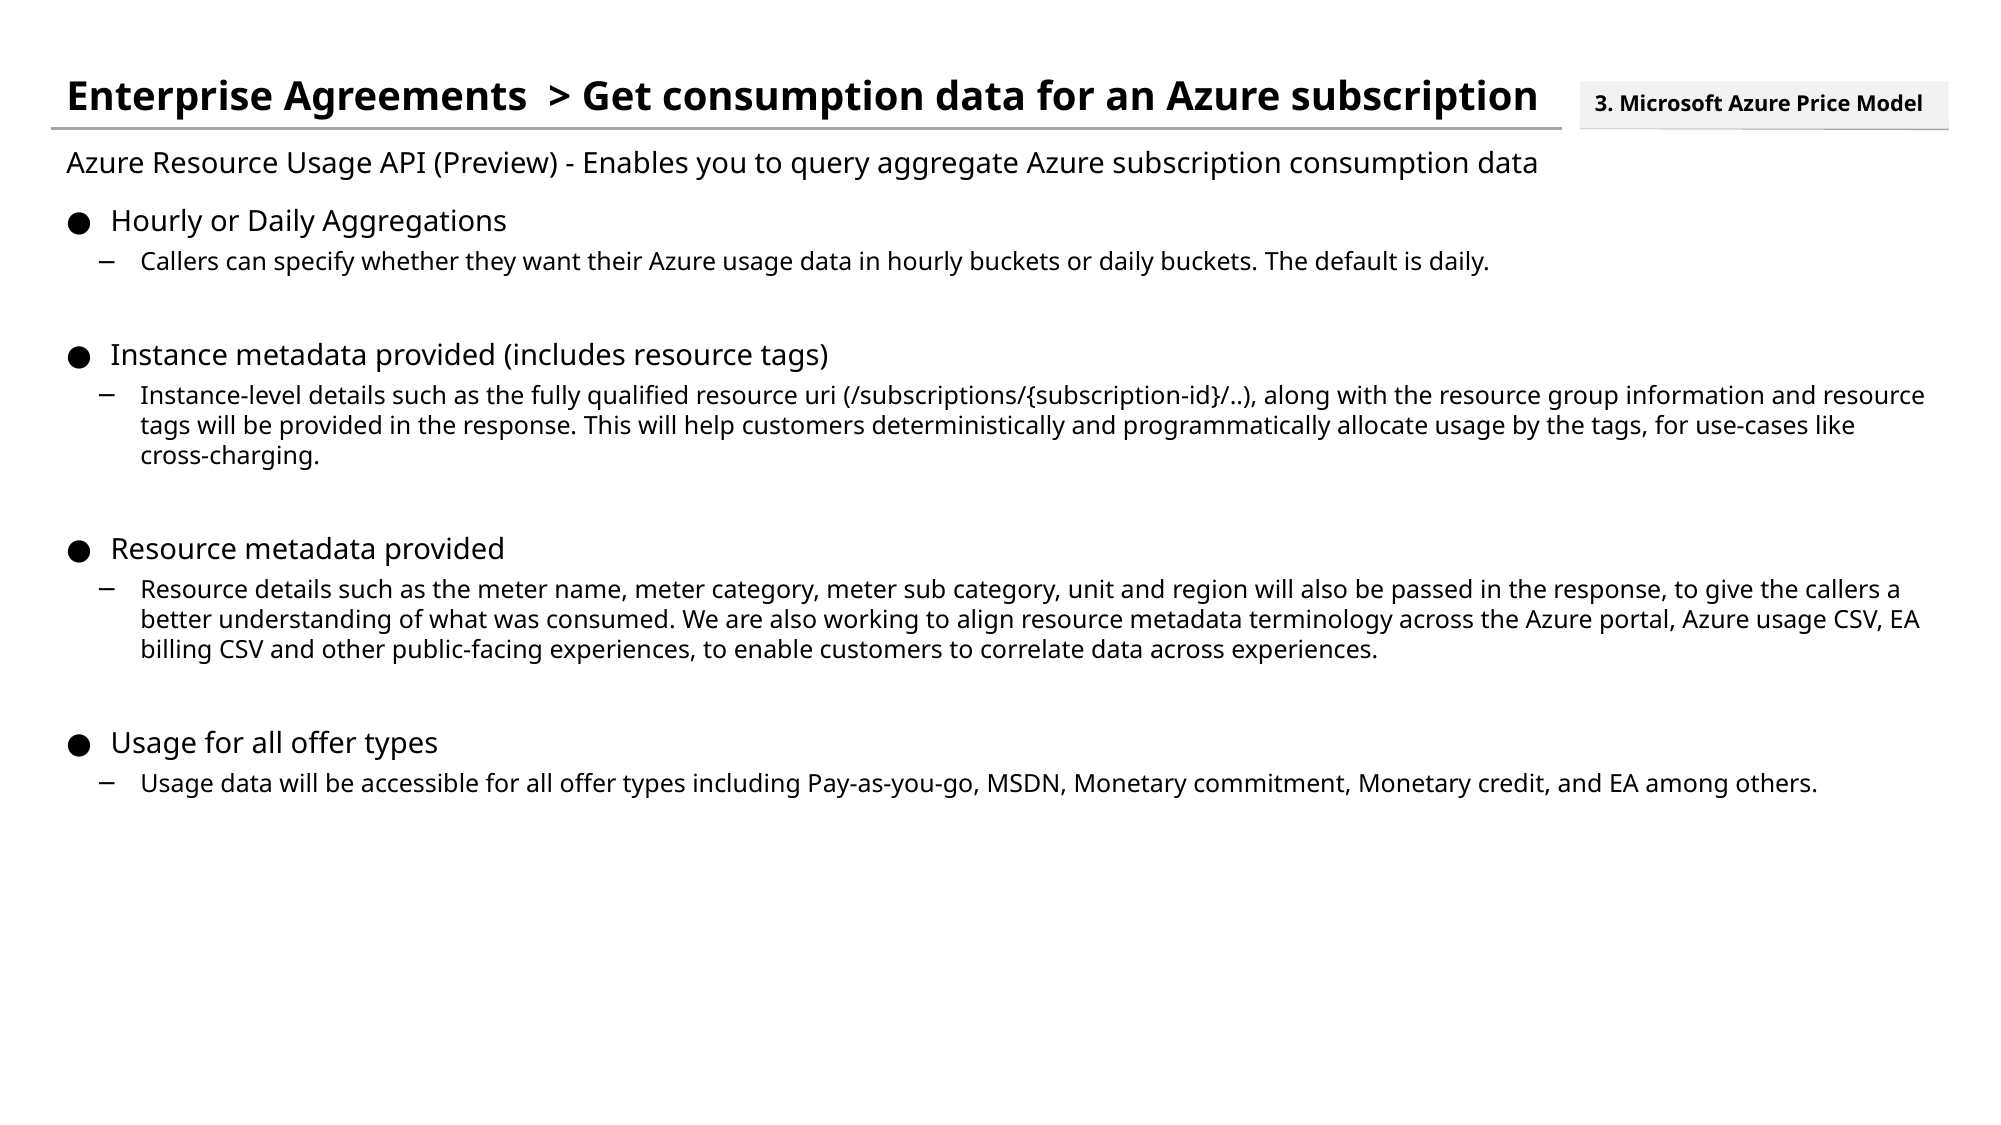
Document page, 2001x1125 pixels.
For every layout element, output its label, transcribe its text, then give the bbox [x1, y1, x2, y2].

list Hourly or Daily Aggregations Callers can specify whether they want their Azure usage data in hourly buckets or daily buckets. The default is daily. Instance metadata provided (includes resource tags) Instance-level details such as the fully qualified resource uri (/subscriptions/{subscription-id}/..), along with the resource group information and resource tags will be provided in the response. This will help customers deterministically and programmatically allocate usage by the tags, for use-cases like cross-charging. Resource metadata provided Resource details such as the meter name, meter category, meter sub category, unit and region will also be passed in the response, to give the callers a better understanding of what was consumed. We are also working to align resource metadata terminology across the Azure portal, Azure usage CSV, EA billing CSV and other public-facing experiences, to enable customers to correlate data across experiences. Usage for all offer types Usage data will be accessible for all offer types including Pay-as-you-go, MSDN, Monetary commitment, Monetary credit, and EA among others. [51, 199, 1949, 1052]
list 3. Microsoft Azure Price Model [1579, 81, 1949, 128]
title Enterprise Agreements > Get consumption data for an Azure subscription [51, 59, 1563, 128]
list Azure Resource Usage API (Preview) - Enables you to query aggregate Azure subscription consumption data [51, 128, 1949, 199]
